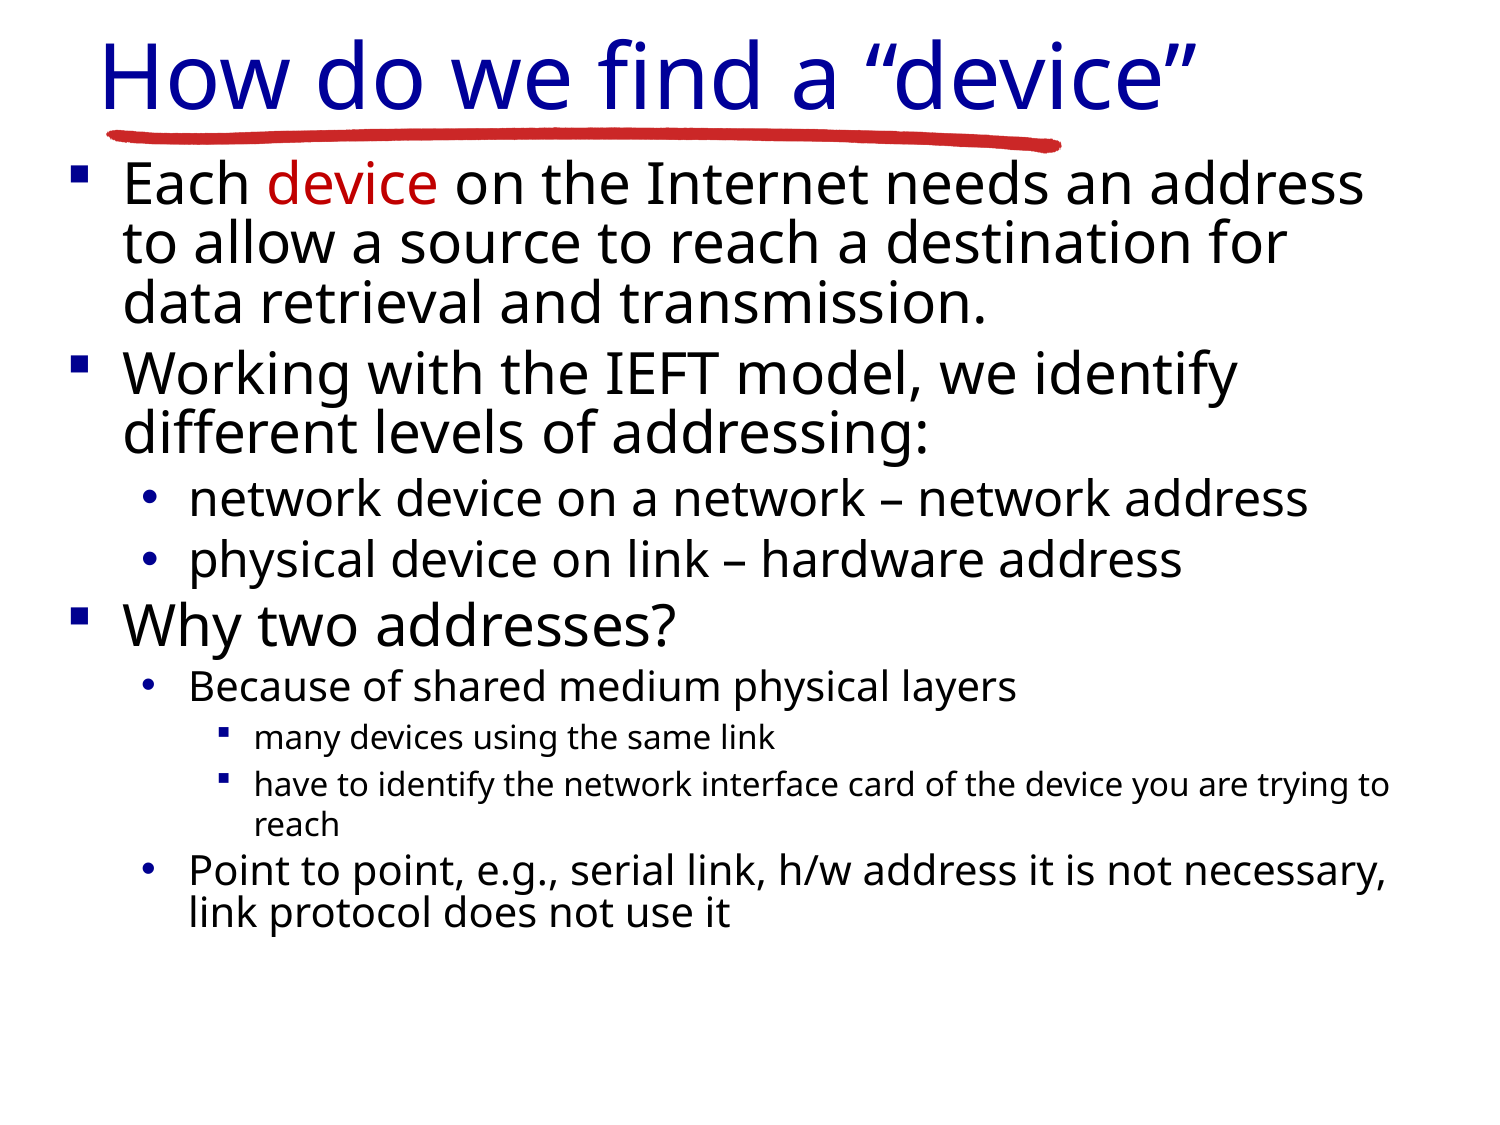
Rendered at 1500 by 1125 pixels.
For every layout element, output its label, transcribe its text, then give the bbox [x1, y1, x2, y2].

picture [102, 119, 1073, 161]
list Each device on the Internet needs an address to allow a source to reach a destination for data retrieval and transmission. Working with the IEFT model, we identify different levels of addressing: network device on a network – network address physical device on link – hardware address Why two addresses? Because of shared medium physical layers many devices using the same link have to identify the network interface card of the device you are trying to reach Point to point, e.g., serial link, h/w address it is not necessary, link protocol does not use it [51, 149, 1432, 1063]
text_box How do we find a “device” [82, 13, 1358, 132]
